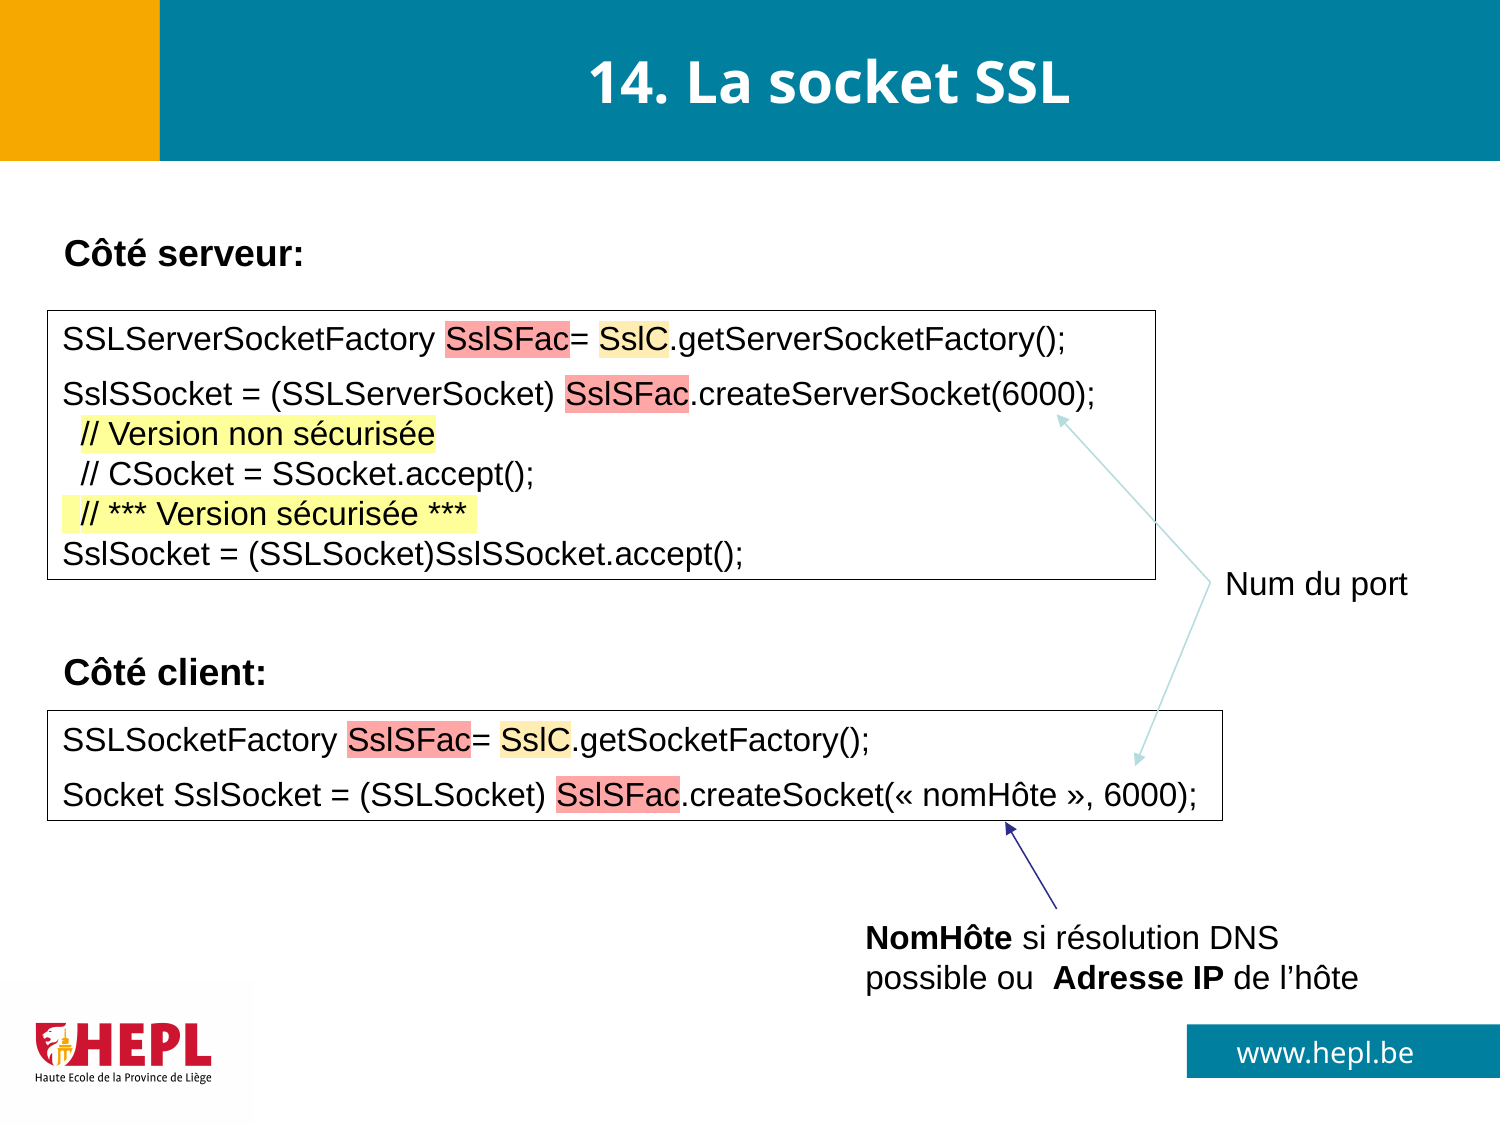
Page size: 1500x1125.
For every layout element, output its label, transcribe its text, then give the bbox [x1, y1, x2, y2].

text_box SSLSocketFactory SslSFac= SslC.getSocketFactory(); Socket SslSocket = (SSLSocket) SslSFac.createSocket(« nomHôte », 6000); [47, 710, 1223, 821]
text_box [1134, 582, 1210, 767]
text_box NomHôte si résolution DNS possible ou Adresse IP de l’hôte [850, 908, 1415, 1004]
text_box Côté serveur: [49, 221, 321, 282]
text_box Côté client: [48, 640, 283, 701]
title 14. La socket SSL [159, 0, 1500, 161]
text_box Num du port [1215, 554, 1424, 610]
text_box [1004, 821, 1057, 910]
text_box SSLServerSocketFactory SslSFac= SslC.getServerSocketFactory(); SslSSocket = (SSLServerSocket) SslSFac.createServerSocket(6000); // Version non sécurisée // CSocket = SSocket.accept(); // *** Version sécurisée *** SslSocket = (SSLSocket)SslSSocket.accept(); [47, 310, 1156, 580]
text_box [1056, 414, 1210, 583]
picture [0, 981, 254, 1125]
